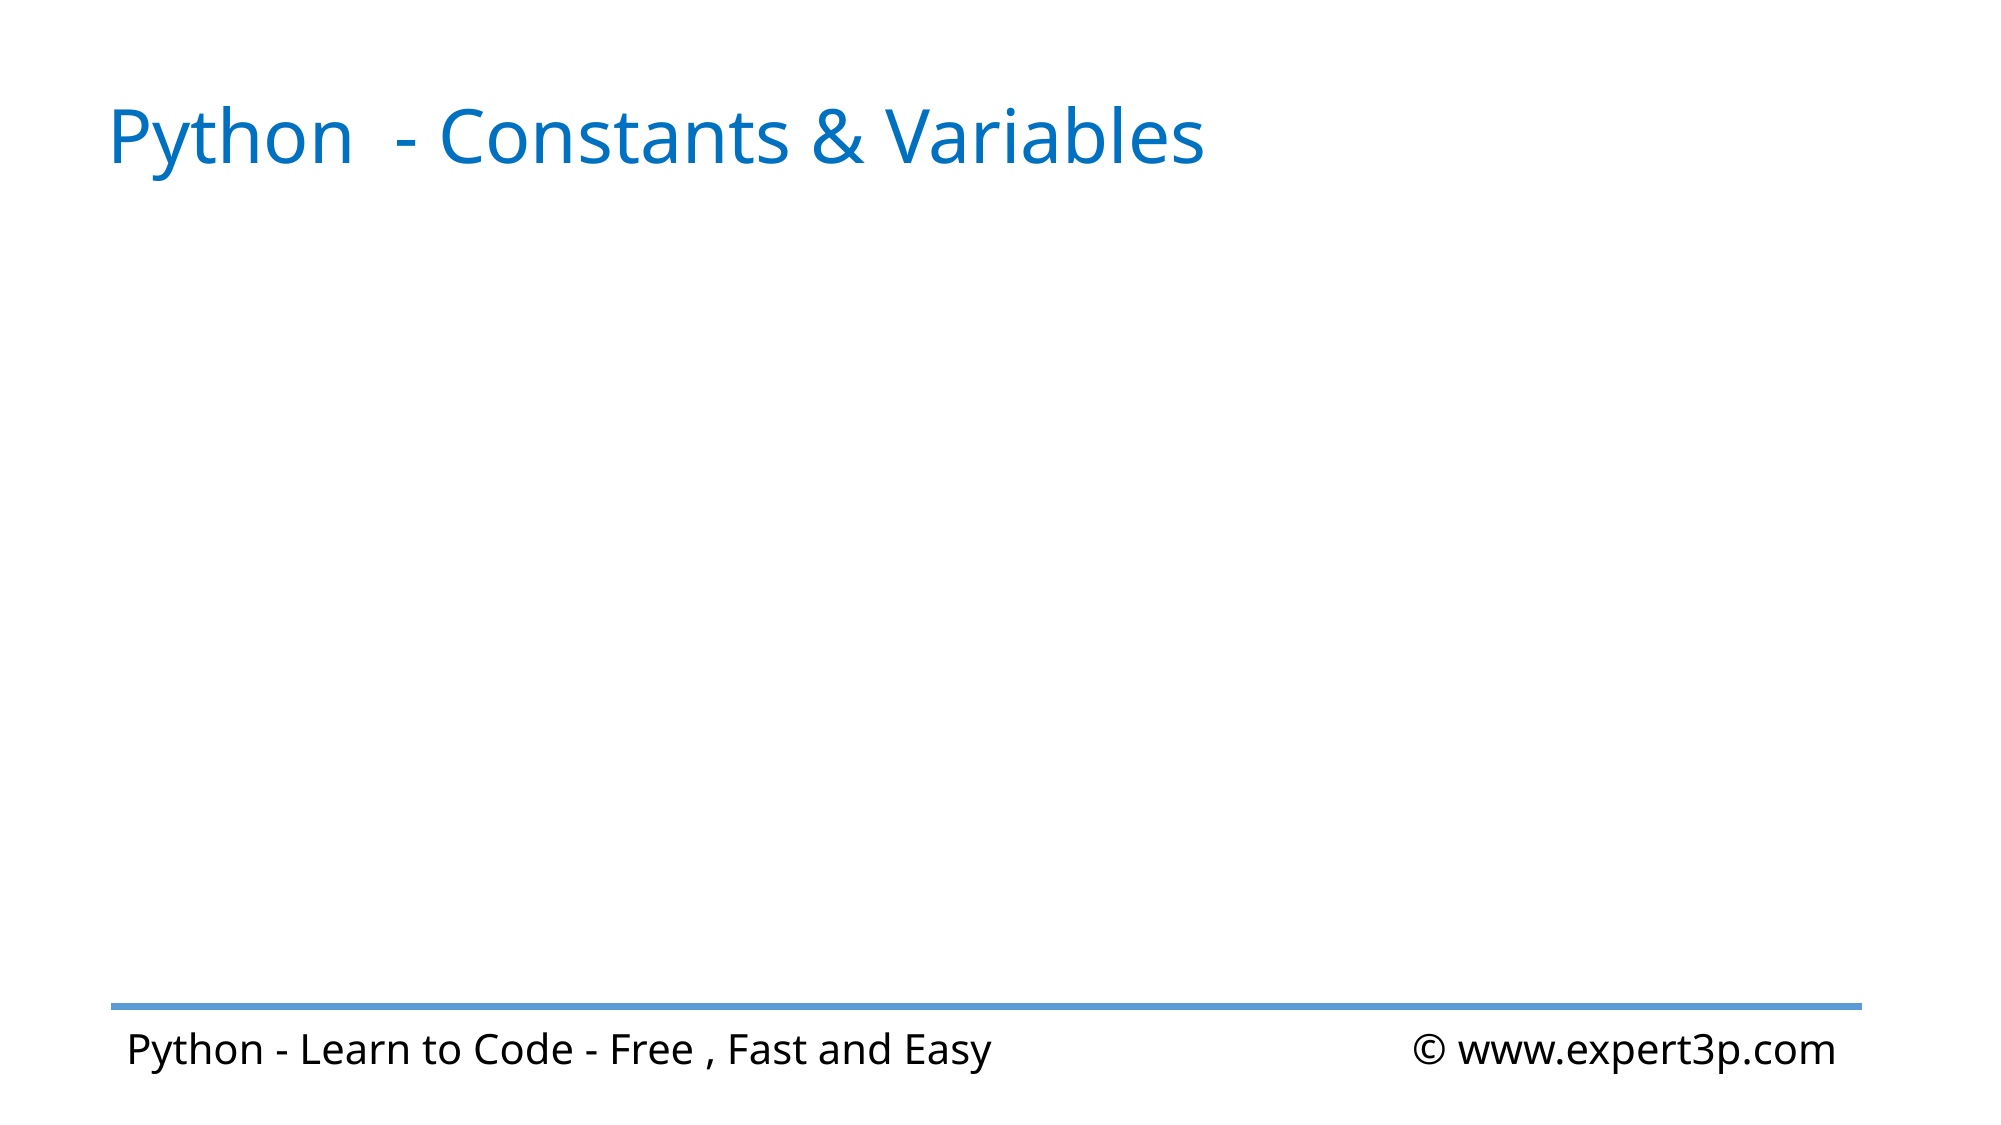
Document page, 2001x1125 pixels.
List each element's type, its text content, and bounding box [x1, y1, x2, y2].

footer Python - Learn to Code - Free , Fast and Easy © www.expert3p.com [111, 1042, 1962, 1103]
text_box Python - Constants & Variables [92, 80, 1371, 186]
